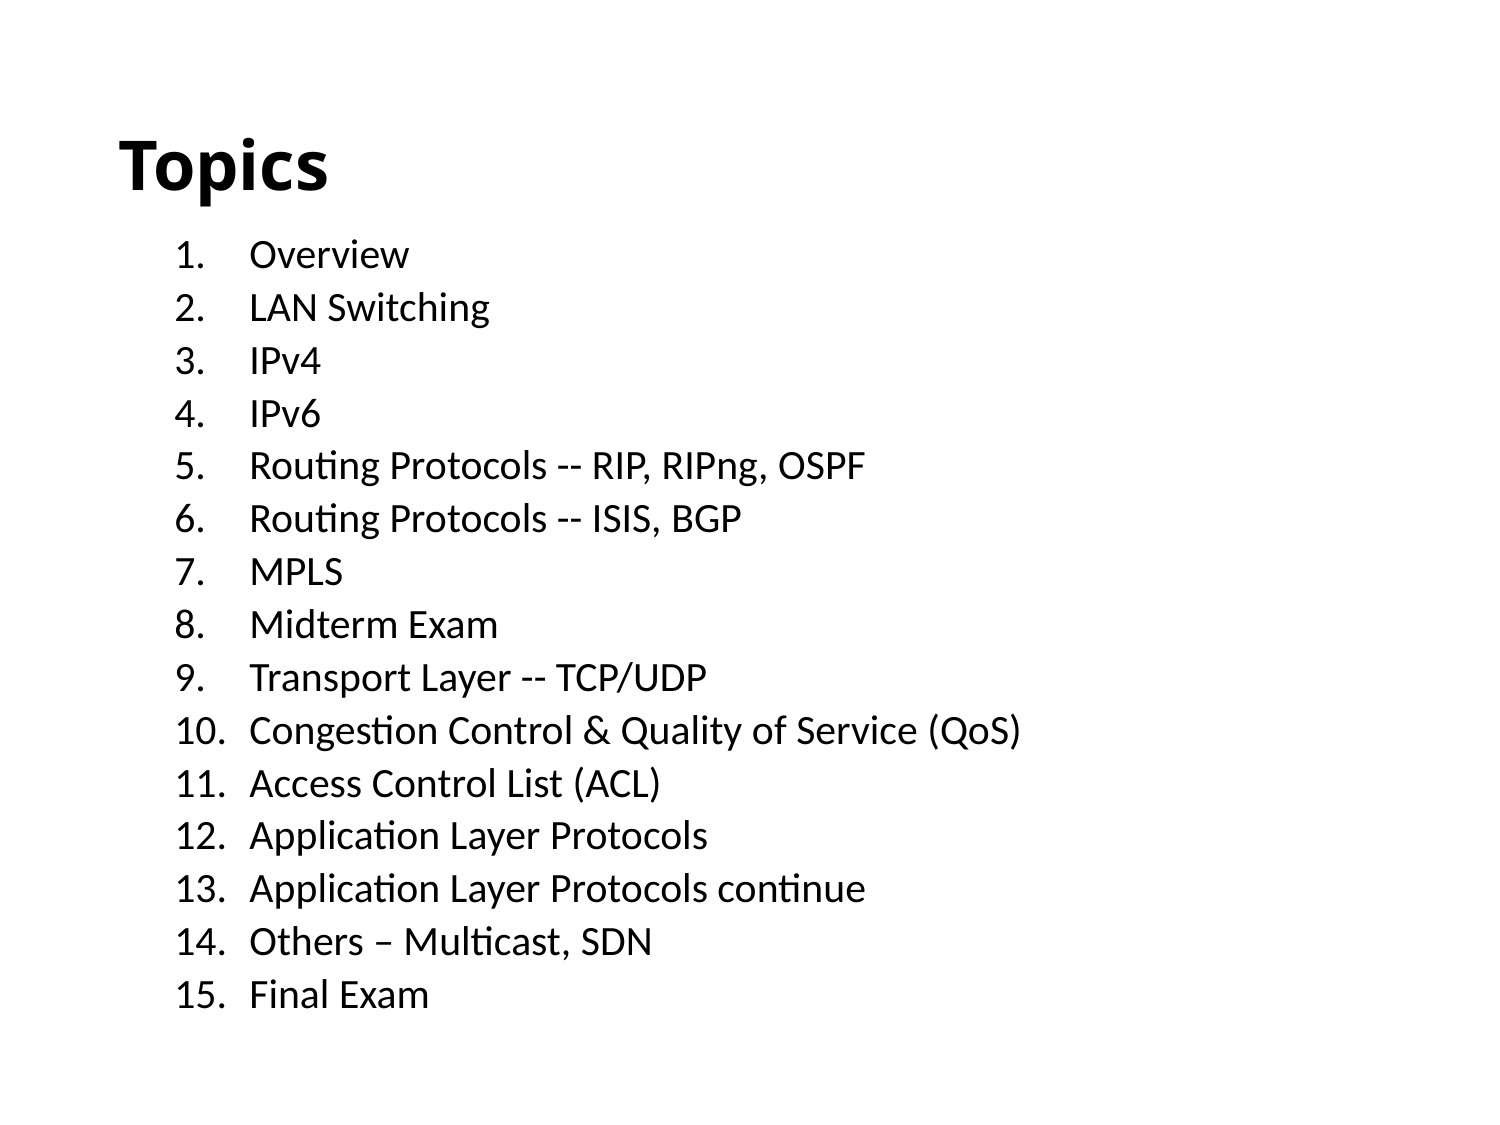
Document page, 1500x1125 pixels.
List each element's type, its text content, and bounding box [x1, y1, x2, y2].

list Overview LAN Switching IPv4 IPv6 Routing Protocols -- RIP, RIPng, OSPF Routing Protocols -- ISIS, BGP MPLS Midterm Exam Transport Layer -- TCP/UDP Congestion Control & Quality of Service (QoS) Access Control List (ACL) Application Layer Protocols Application Layer Protocols continue Others – Multicast, SDN Final Exam [103, 224, 1397, 1063]
title Topics [103, 59, 1397, 224]
